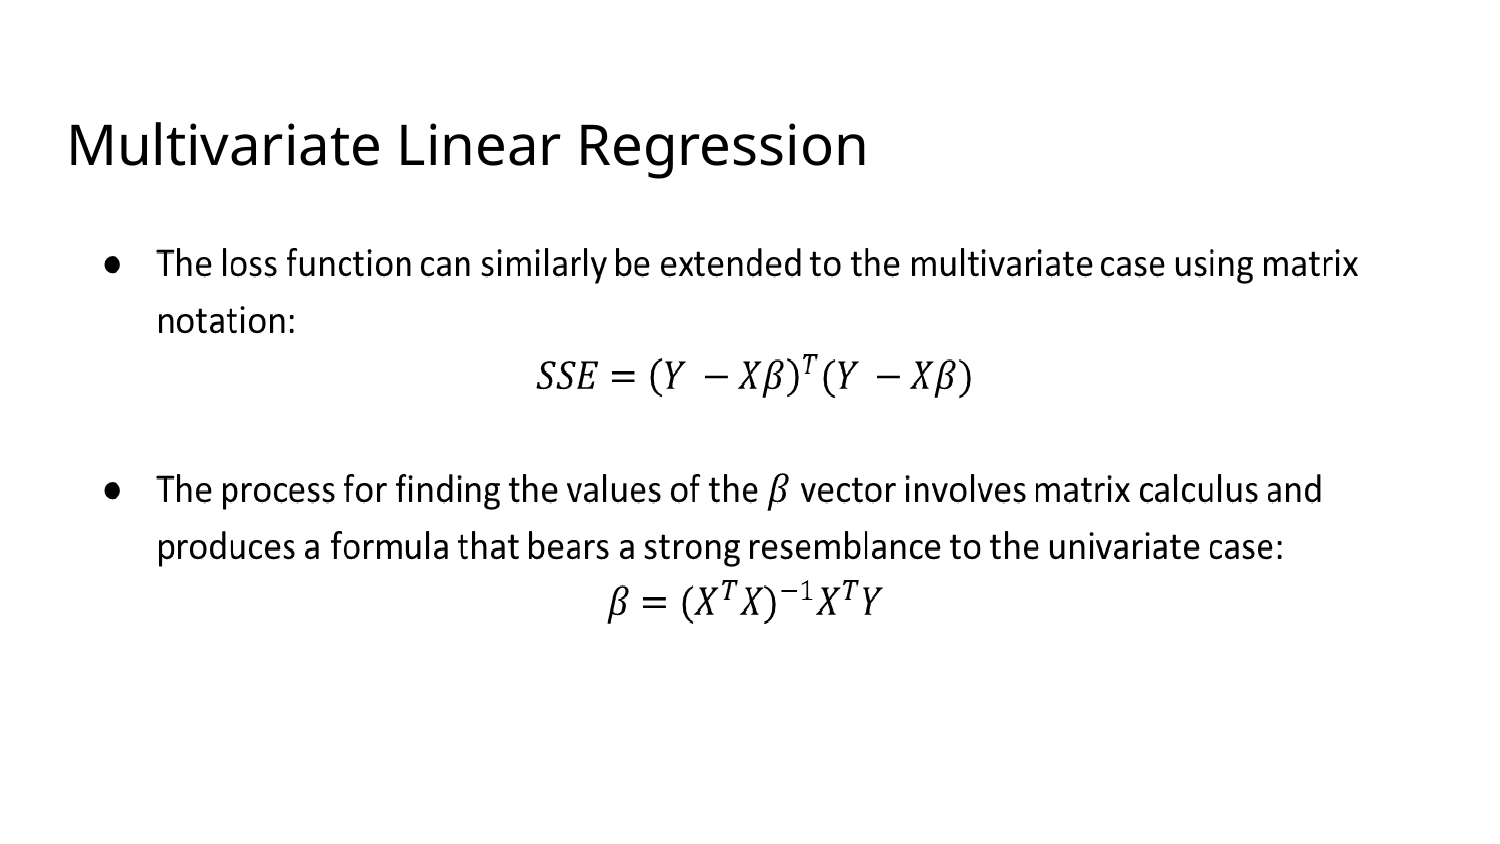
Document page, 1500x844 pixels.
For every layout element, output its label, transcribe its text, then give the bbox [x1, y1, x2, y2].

title Multivariate Linear Regression [51, 94, 1449, 185]
list [59, 218, 1441, 753]
